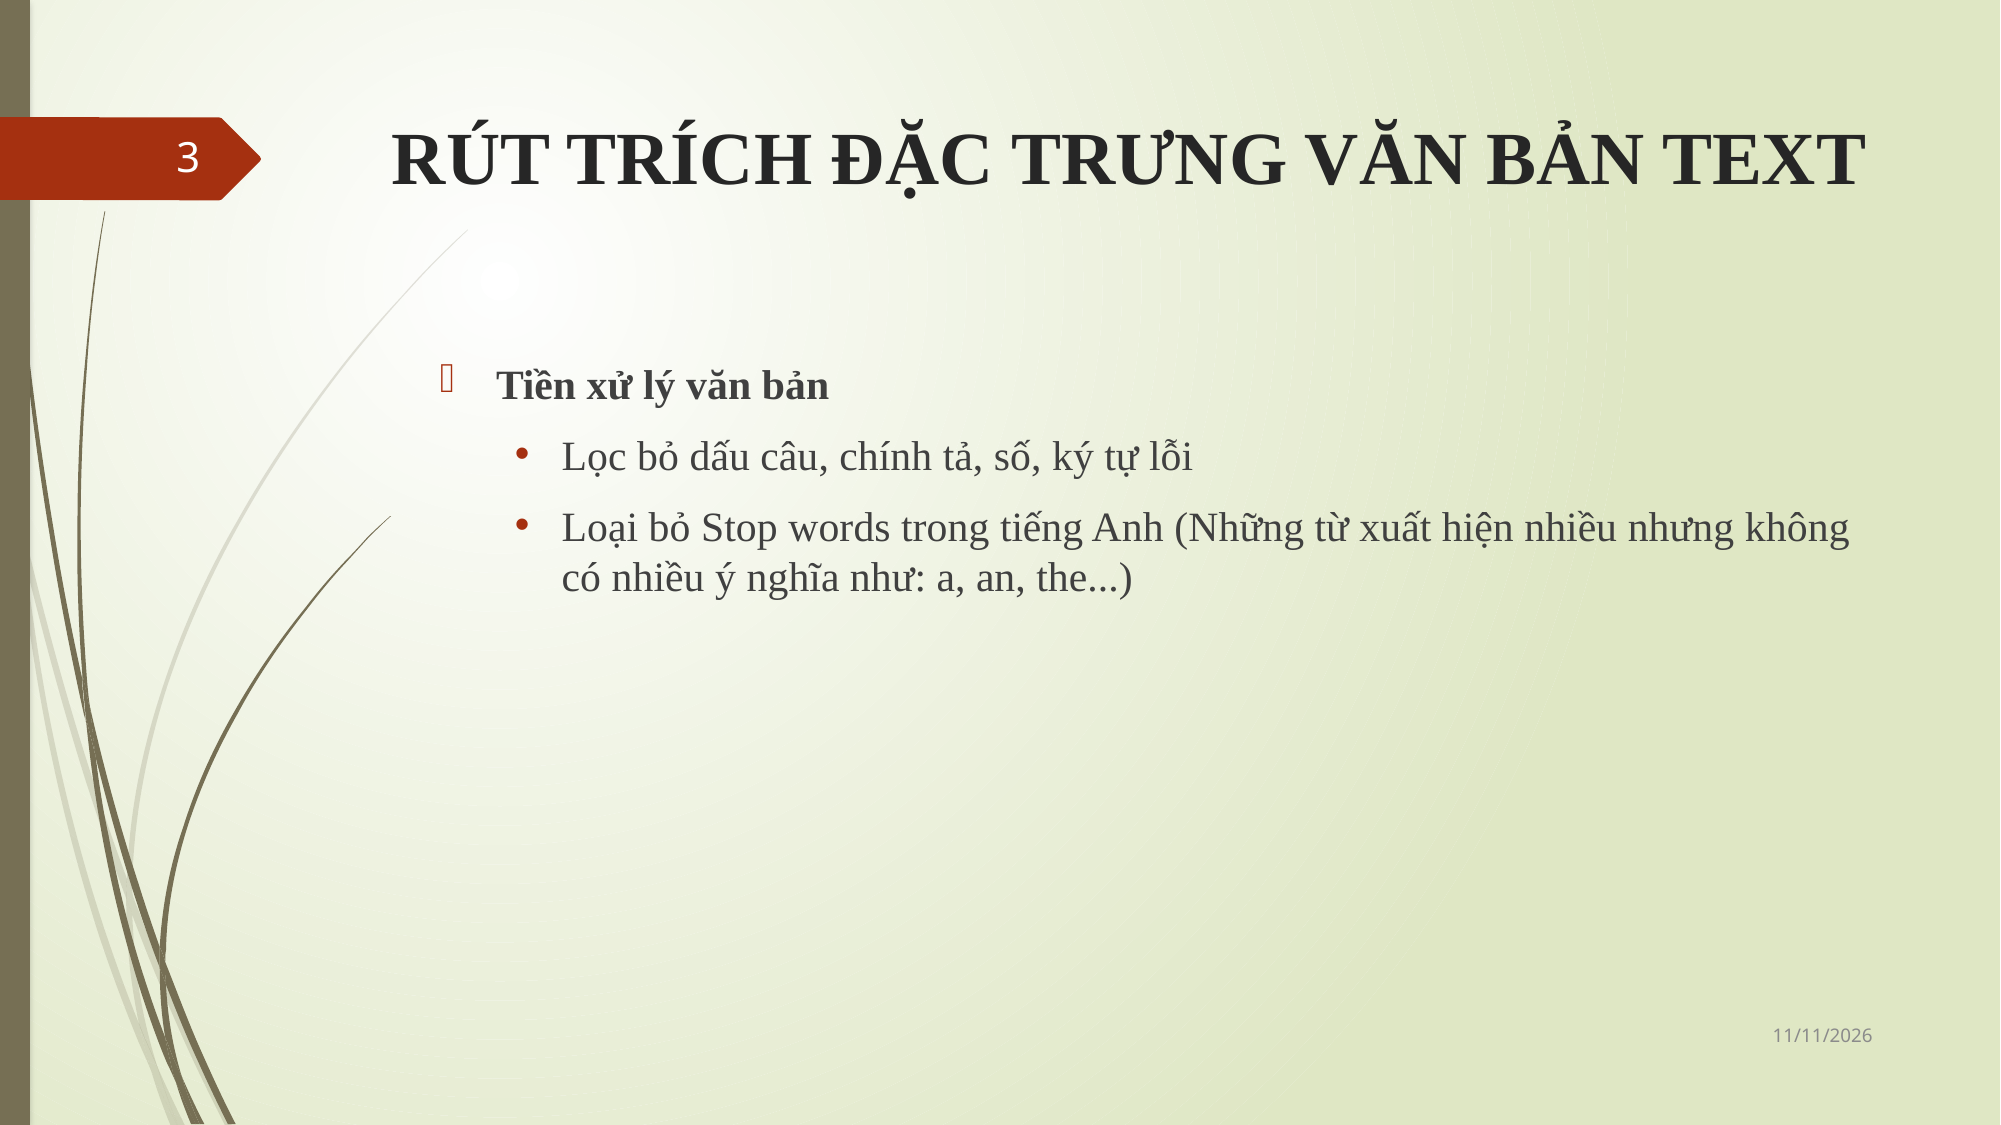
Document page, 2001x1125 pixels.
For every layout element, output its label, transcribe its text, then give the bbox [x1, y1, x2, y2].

list Tiền xử lý văn bản Lọc bỏ dấu câu, chính tả, số, ký tự lỗi Loại bỏ Stop words trong tiếng Anh (Những từ xuất hiện nhiều nhưng không có nhiều ý nghĩa như: a, an, the...) [424, 350, 1888, 970]
title RÚT TRÍCH ĐẶC TRƯNG VĂN BẢN TEXT [343, 102, 1935, 313]
slide_number 3 [87, 129, 216, 190]
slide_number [1699, 1005, 1888, 1067]
